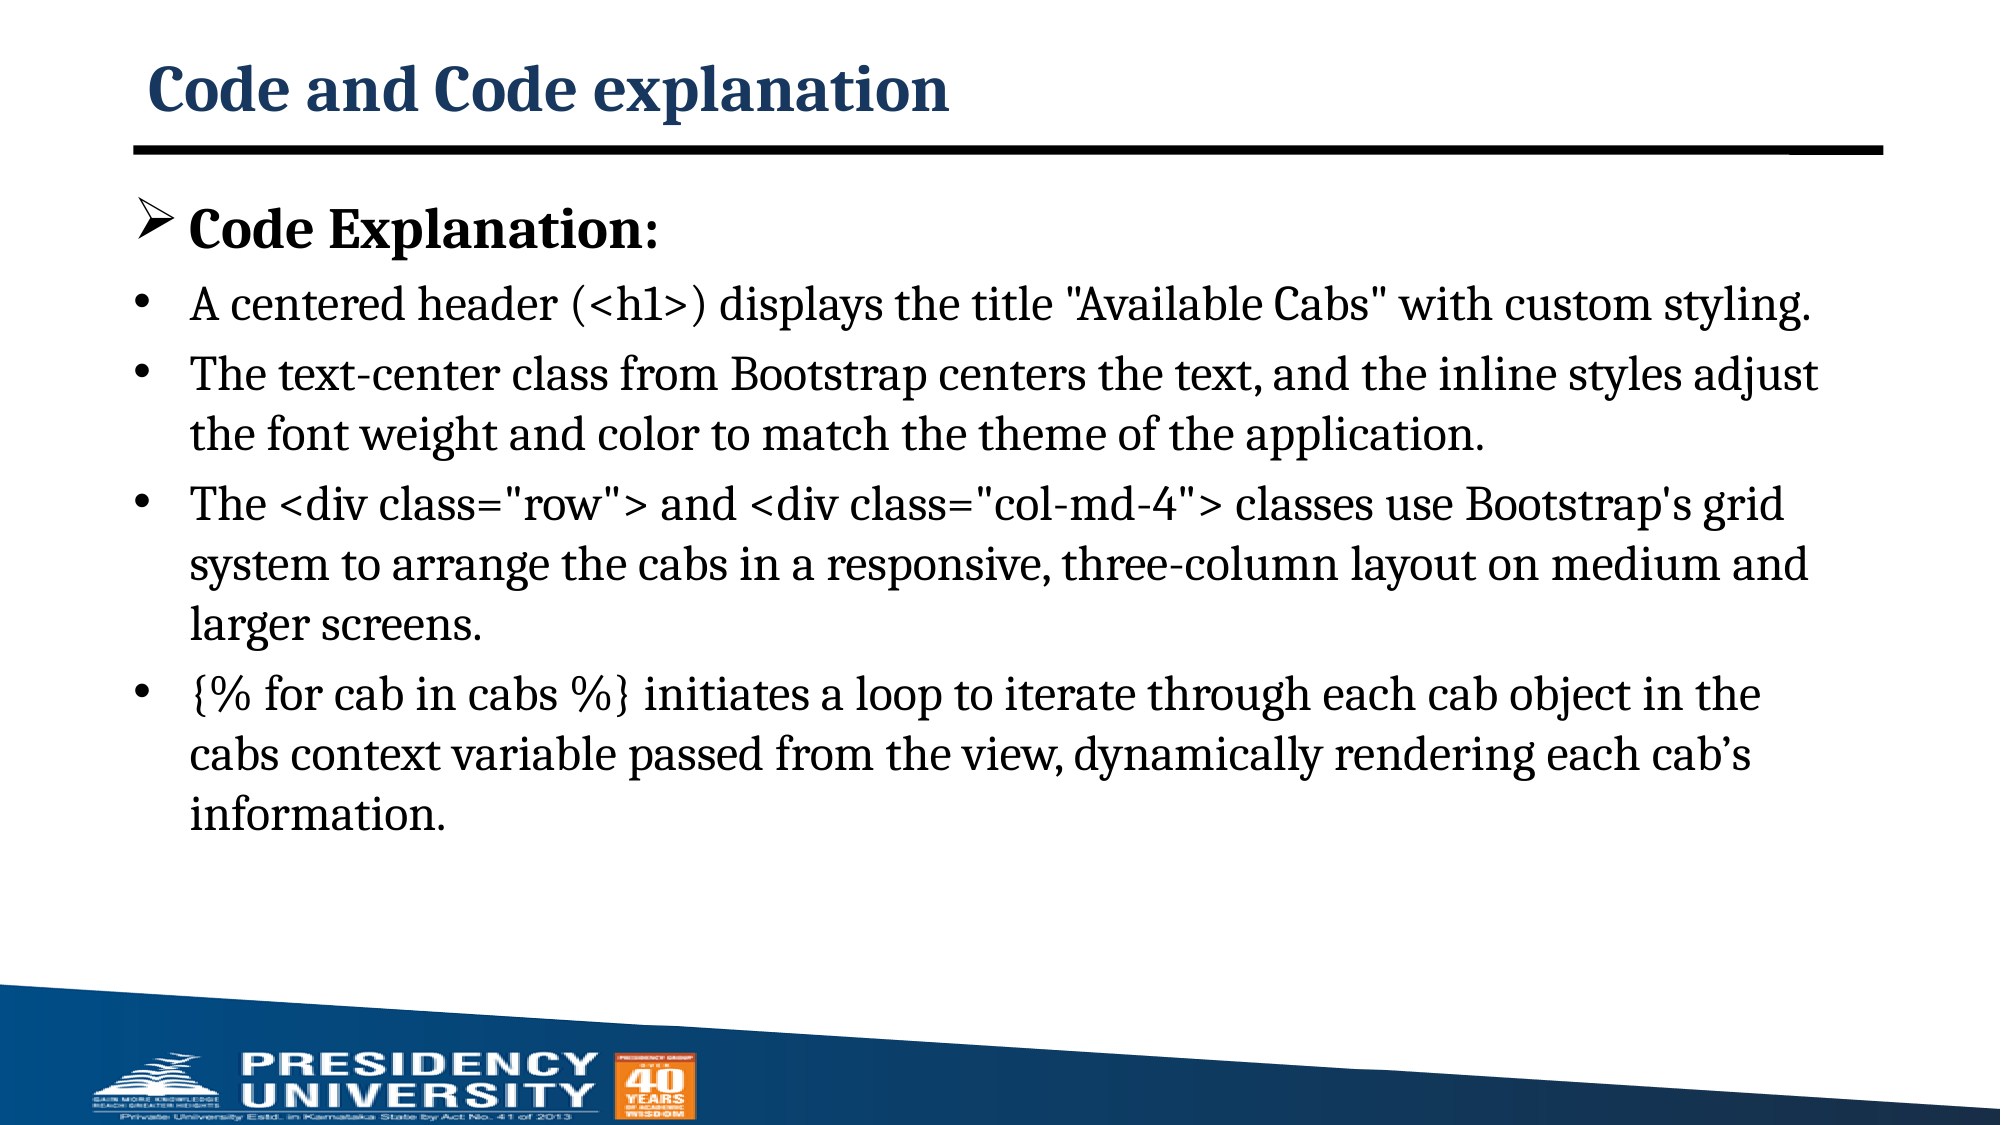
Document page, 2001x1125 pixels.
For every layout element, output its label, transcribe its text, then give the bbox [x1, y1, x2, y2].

title Code and Code explanation [133, 45, 1884, 125]
list Code Explanation: A centered header (<h1>) displays the title "Available Cabs" with custom styling. The text-center class from Bootstrap centers the text, and the inline styles adjust the font weight and color to match the theme of the application. The <div class="row"> and <div class="col-md-4"> classes use Bootstrap's grid system to arrange the cabs in a responsive, three-column layout on medium and larger screens. {% for cab in cabs %} initiates a loop to iterate through each cab object in the cabs context variable passed from the view, dynamically rendering each cab’s information. [118, 183, 1869, 1029]
picture [0, 982, 2000, 1125]
